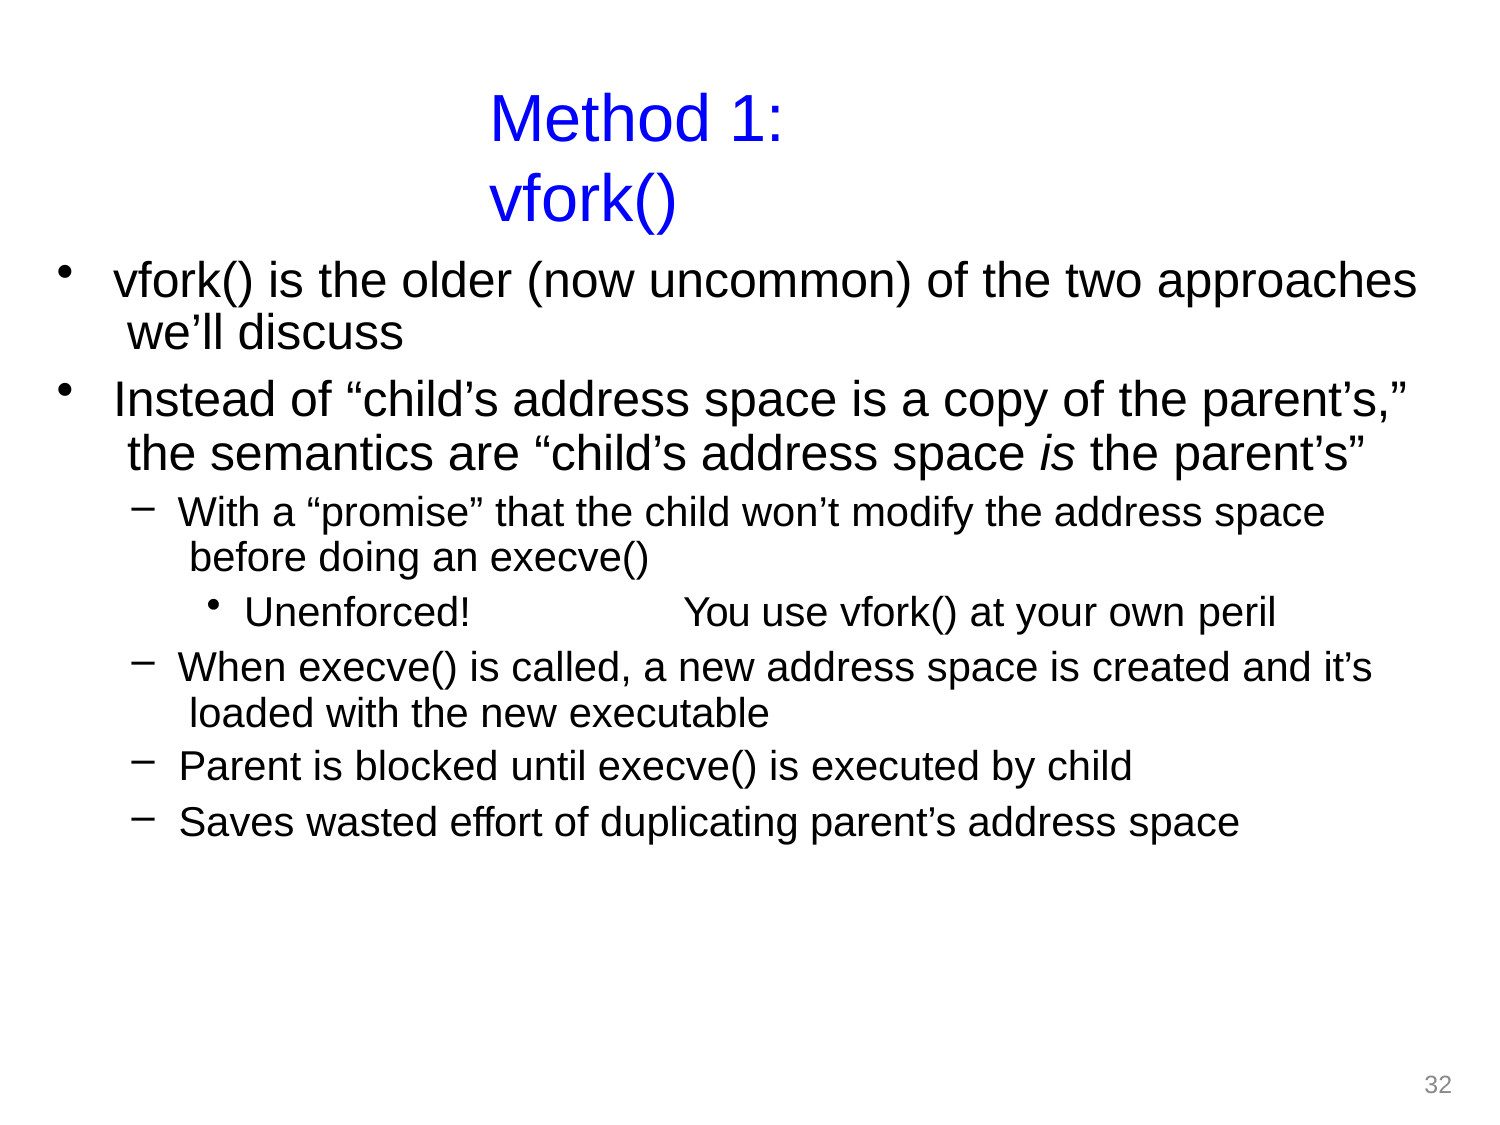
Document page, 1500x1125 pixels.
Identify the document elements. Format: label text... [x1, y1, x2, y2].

title Method 1: vfork() [487, 72, 1014, 244]
slide_number 20 [1409, 1069, 1459, 1125]
text_box vfork() is the older (now uncommon) of the two approaches we’ll discuss Instead of “child’s address space is a copy of the parent’s,” the semantics are “child’s address space is the parent’s” With a “promise” that the child won’t modify the address space before doing an execve() Unenforced! You use vfork() at your own peril When execve() is called, a new address space is created and it’s loaded with the new executable Parent is blocked until execve() is executed by child Saves wasted effort of duplicating parent’s address space [54, 244, 1422, 846]
